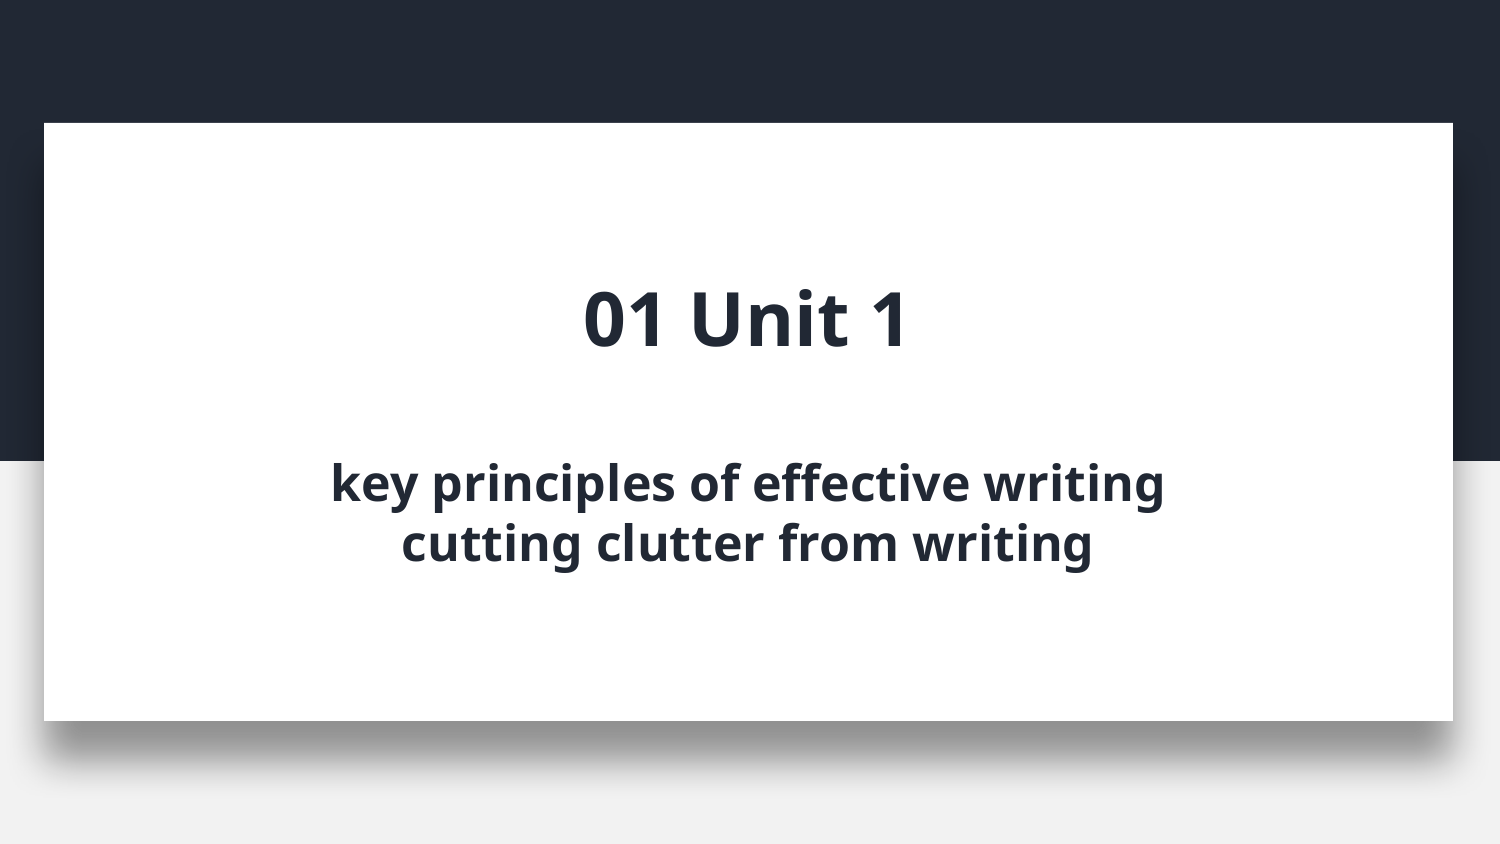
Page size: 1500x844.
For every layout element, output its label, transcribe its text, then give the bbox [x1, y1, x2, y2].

text_box [44, 122, 1453, 721]
text_box 01 Unit 1 key principles of effective writing cutting clutter from writing [323, 264, 1174, 580]
text_box [0, 0, 1500, 461]
